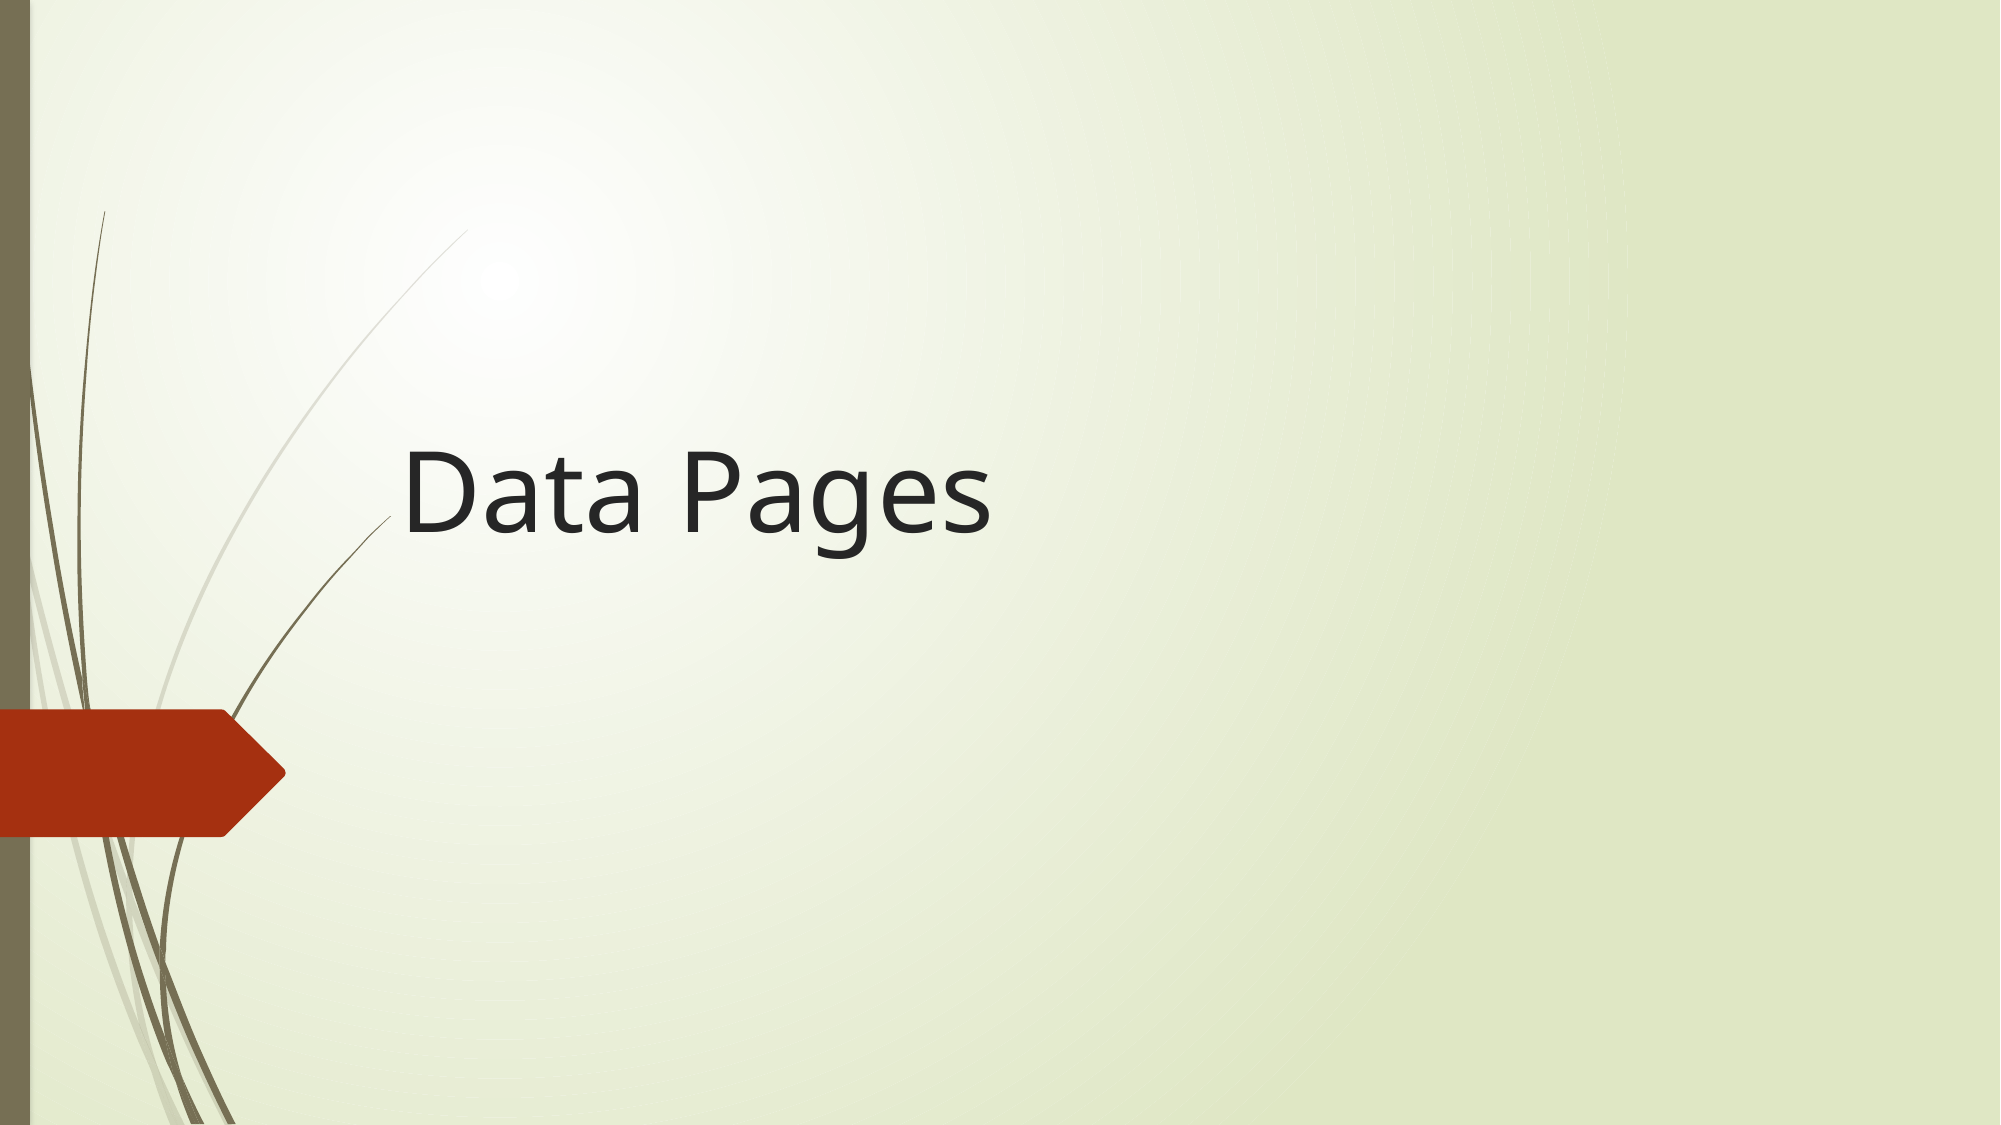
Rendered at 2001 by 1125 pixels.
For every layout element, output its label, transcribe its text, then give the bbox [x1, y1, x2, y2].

title Data Pages [384, 191, 1847, 563]
